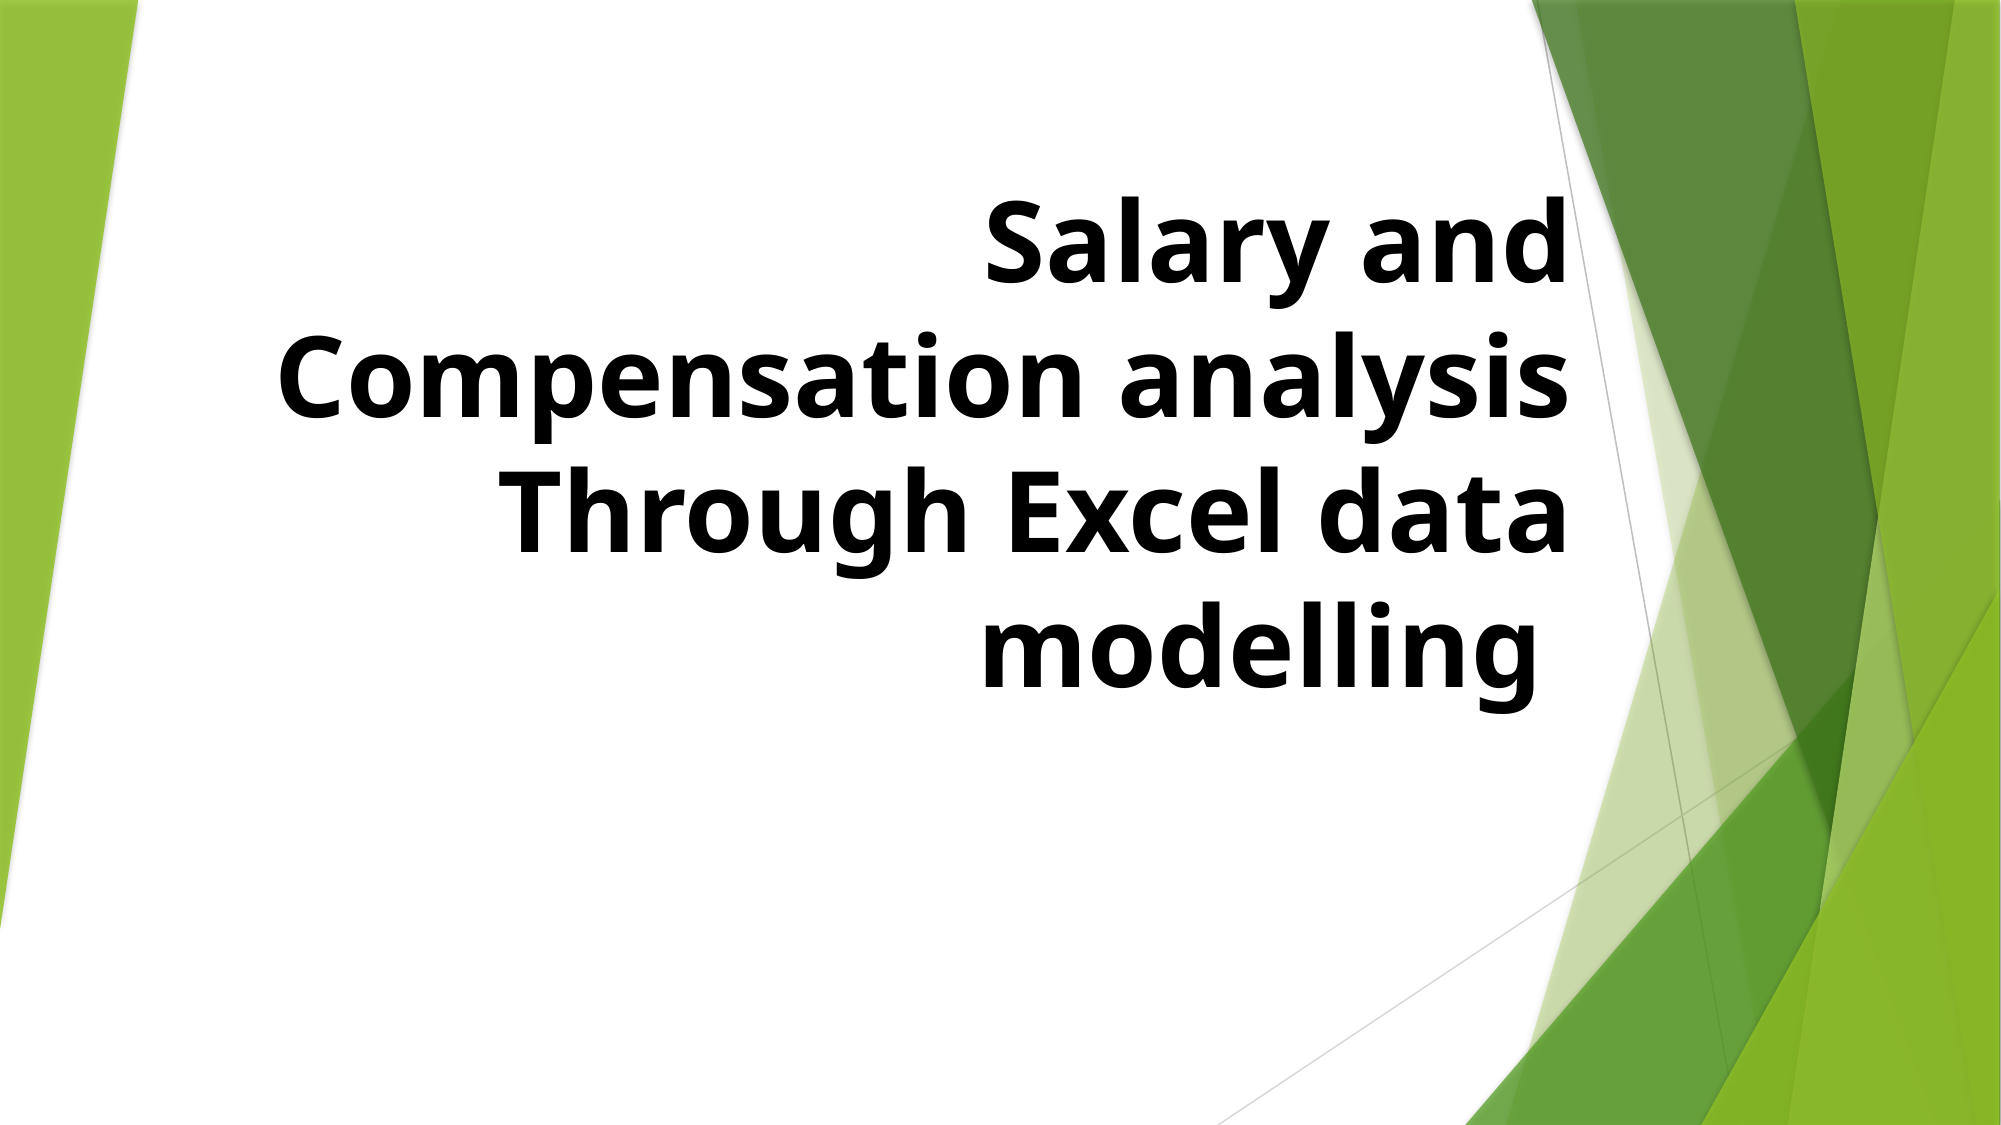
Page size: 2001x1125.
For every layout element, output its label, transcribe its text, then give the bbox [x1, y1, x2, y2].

title Salary and Compensation analysis Through Excel data modelling [177, 236, 1588, 718]
